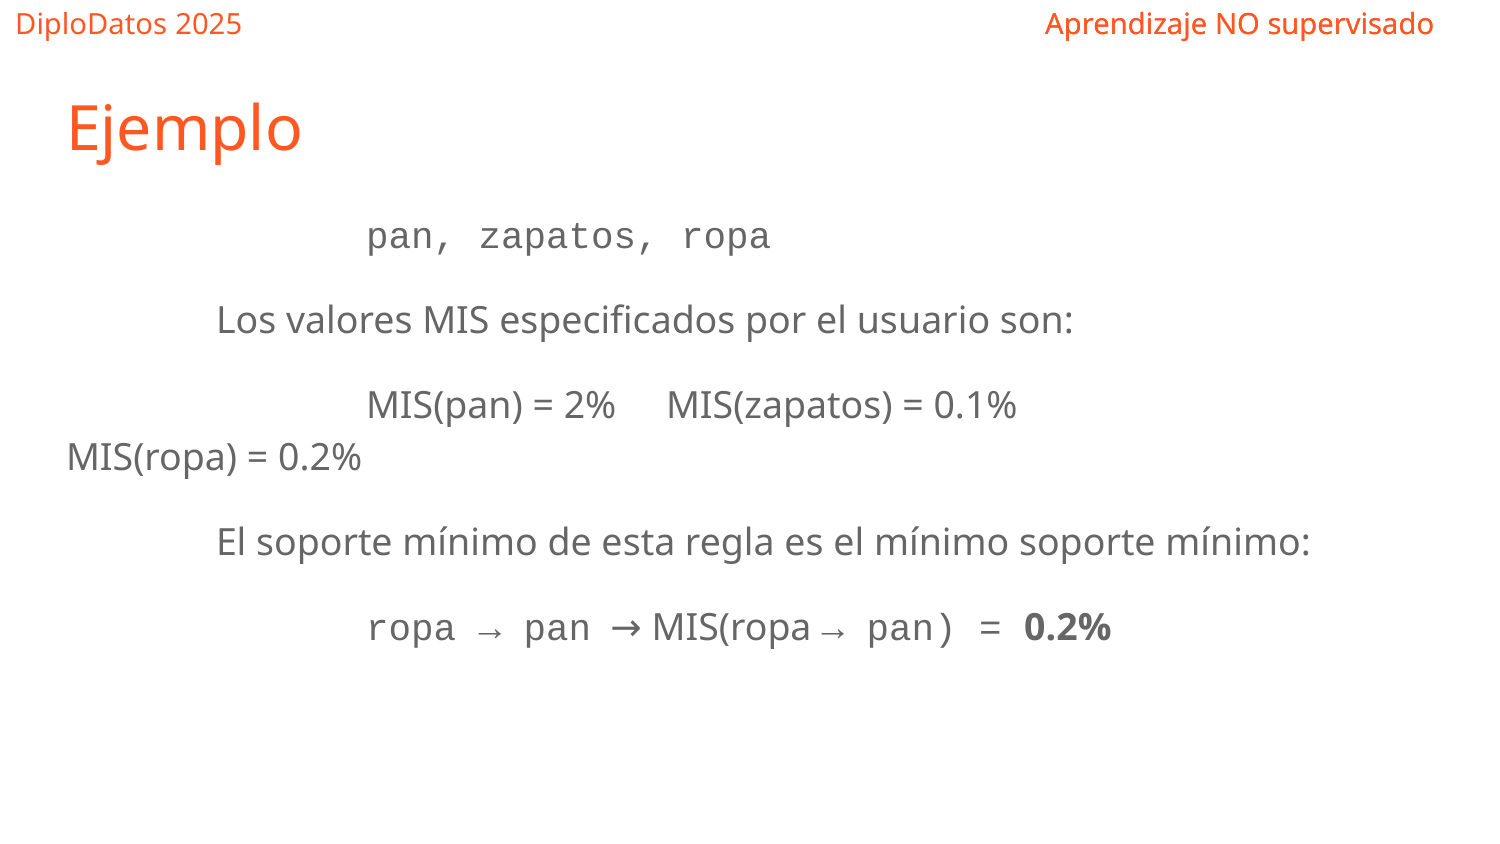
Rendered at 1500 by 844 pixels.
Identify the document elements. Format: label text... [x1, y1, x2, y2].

title Ejemplo [51, 72, 1449, 167]
list pan, zapatos, ropa Los valores MIS especificados por el usuario son: MIS(pan) = 2% MIS(zapatos) = 0.1% MIS(ropa) = 0.2% El soporte mínimo de esta regla es el mínimo soporte mínimo: ropa → pan → MIS(ropa → pan) = 0.2% [51, 189, 1449, 750]
